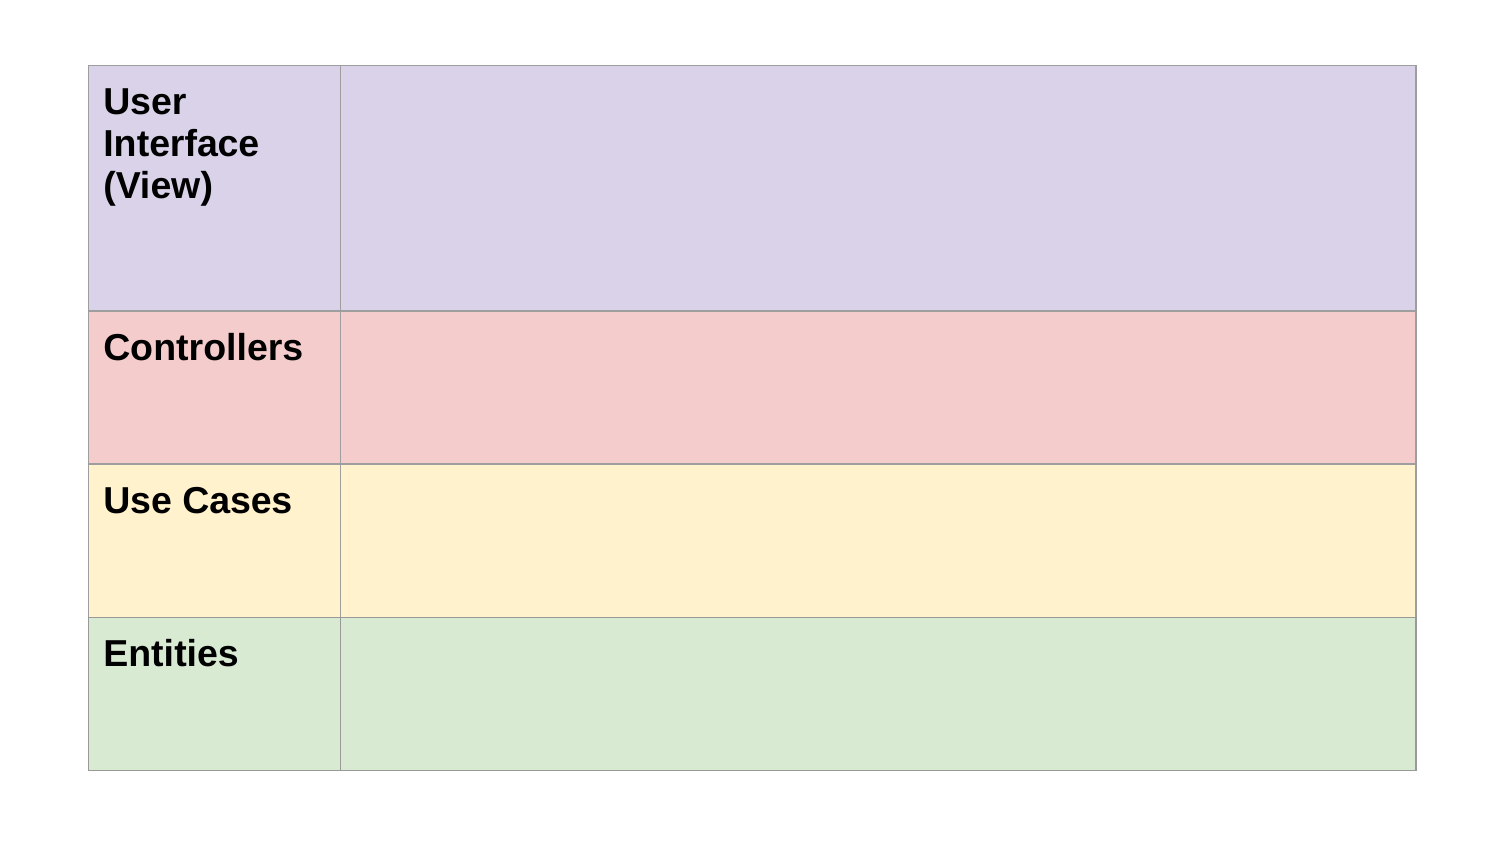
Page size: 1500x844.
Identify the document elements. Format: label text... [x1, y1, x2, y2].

table_cell Controllers [89, 312, 340, 463]
table_cell [341, 618, 1415, 770]
table_cell [341, 312, 1415, 463]
table_cell Use Cases [89, 465, 340, 617]
table_cell [341, 465, 1415, 617]
table_header [341, 66, 1415, 310]
table_cell Entities [89, 618, 340, 770]
table_header User Interface (View) [89, 66, 340, 310]
